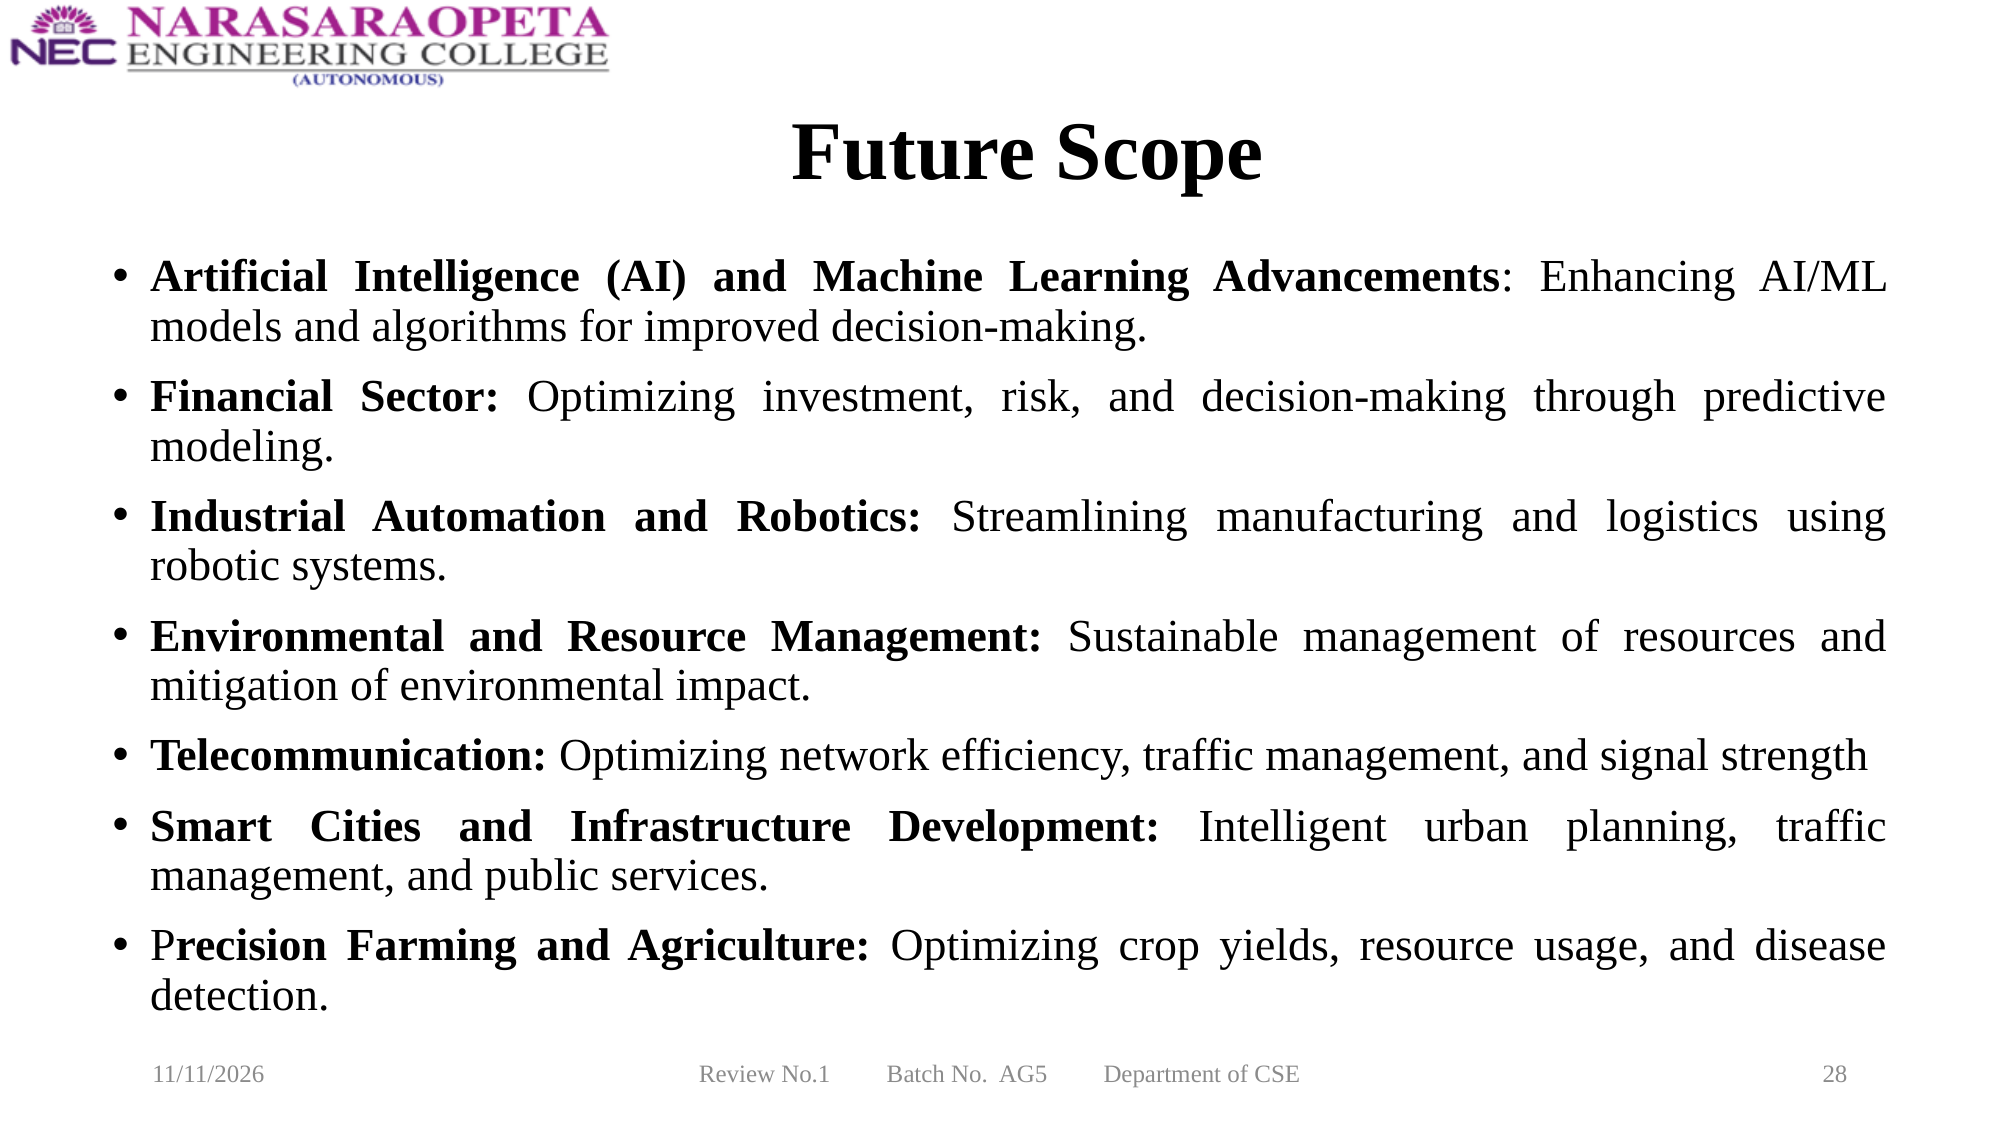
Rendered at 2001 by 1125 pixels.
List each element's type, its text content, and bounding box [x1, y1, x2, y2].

slide_number 28 [1412, 1042, 1863, 1103]
footer Review No.1 Batch No. AG5 Department of CSE [662, 1042, 1338, 1103]
picture [0, 0, 1280, 719]
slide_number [137, 1042, 588, 1103]
title Future Scope [193, 59, 1863, 244]
list Artificial Intelligence (AI) and Machine Learning Advancements: Enhancing AI/ML models and algorithms for improved decision-making. Financial Sector: Optimizing investment, risk, and decision-making through predictive modeling. Industrial Automation and Robotics: Streamlining manufacturing and logistics using robotic systems. Environmental and Resource Management: Sustainable management of resources and mitigation of environmental impact. Telecommunication: Optimizing network efficiency, traffic management, and signal strength Smart Cities and Infrastructure Development: Intelligent urban planning, traffic management, and public services. Precision Farming and Agriculture: Optimizing crop yields, resource usage, and disease detection. [97, 244, 1903, 1036]
